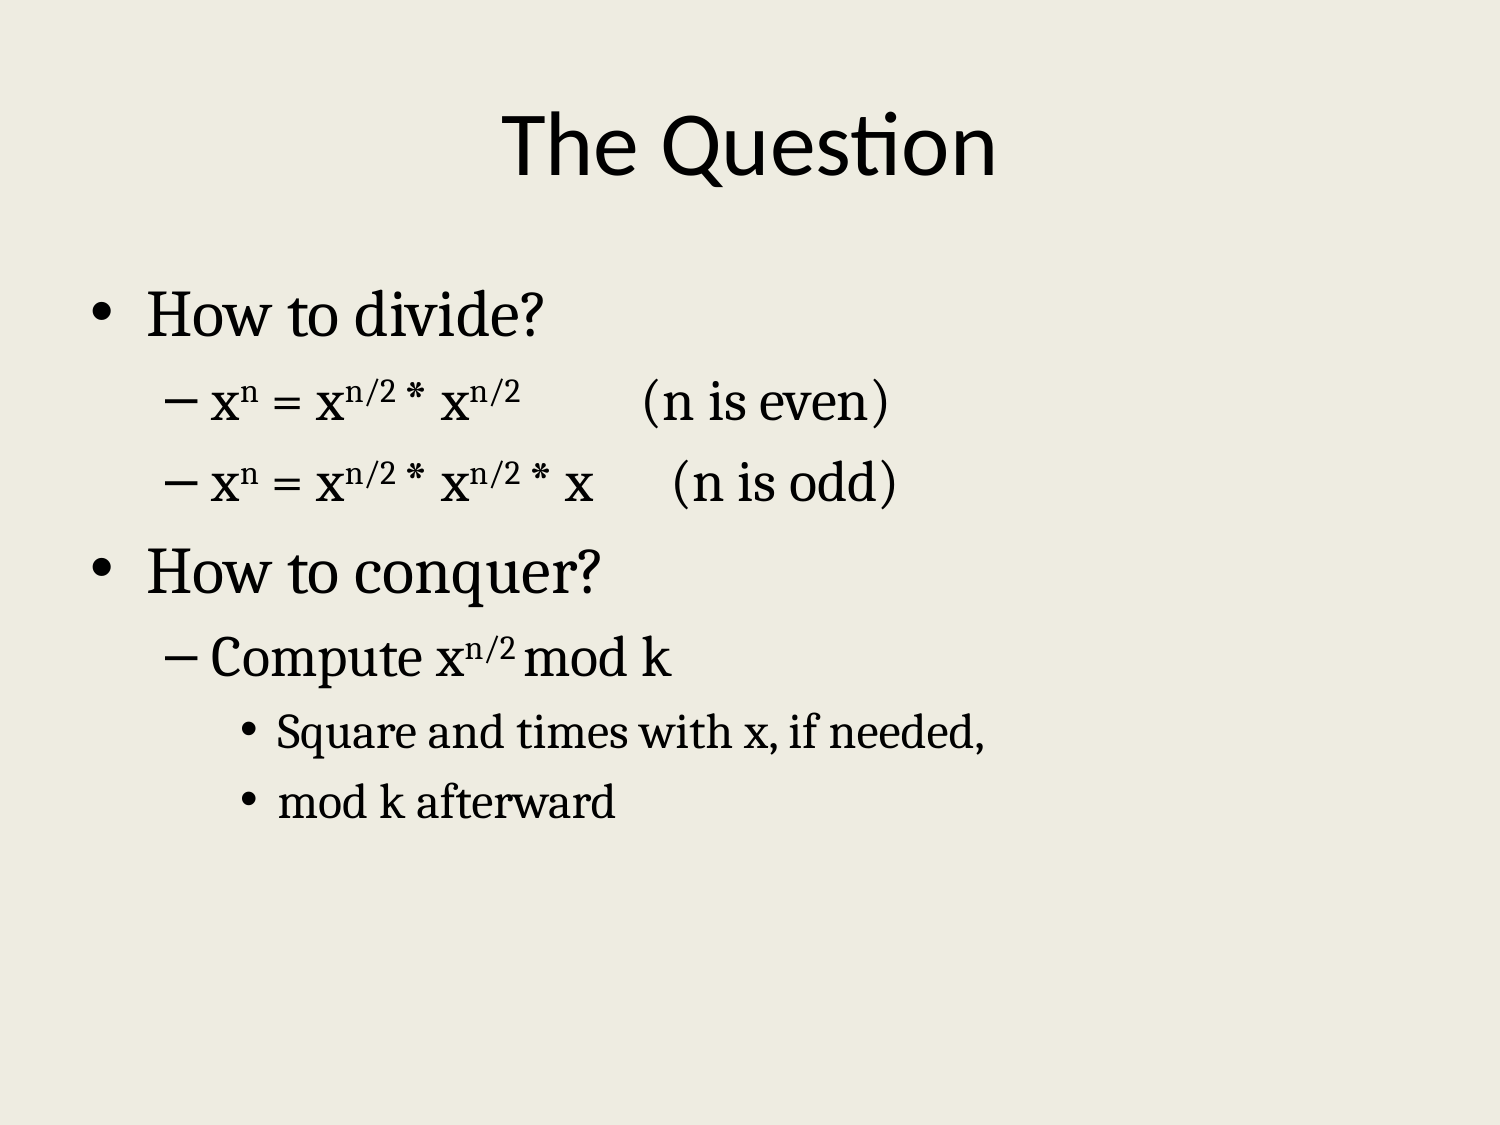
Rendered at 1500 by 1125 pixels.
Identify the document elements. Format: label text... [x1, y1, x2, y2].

list How to divide? xn = xn/2 * xn/2 (n is even) xn = xn/2 * xn/2 * x (n is odd) How to conquer? Compute xn/2 mod k Square and times with x, if needed, mod k afterward [75, 262, 1425, 1005]
title The Question [75, 45, 1425, 233]
